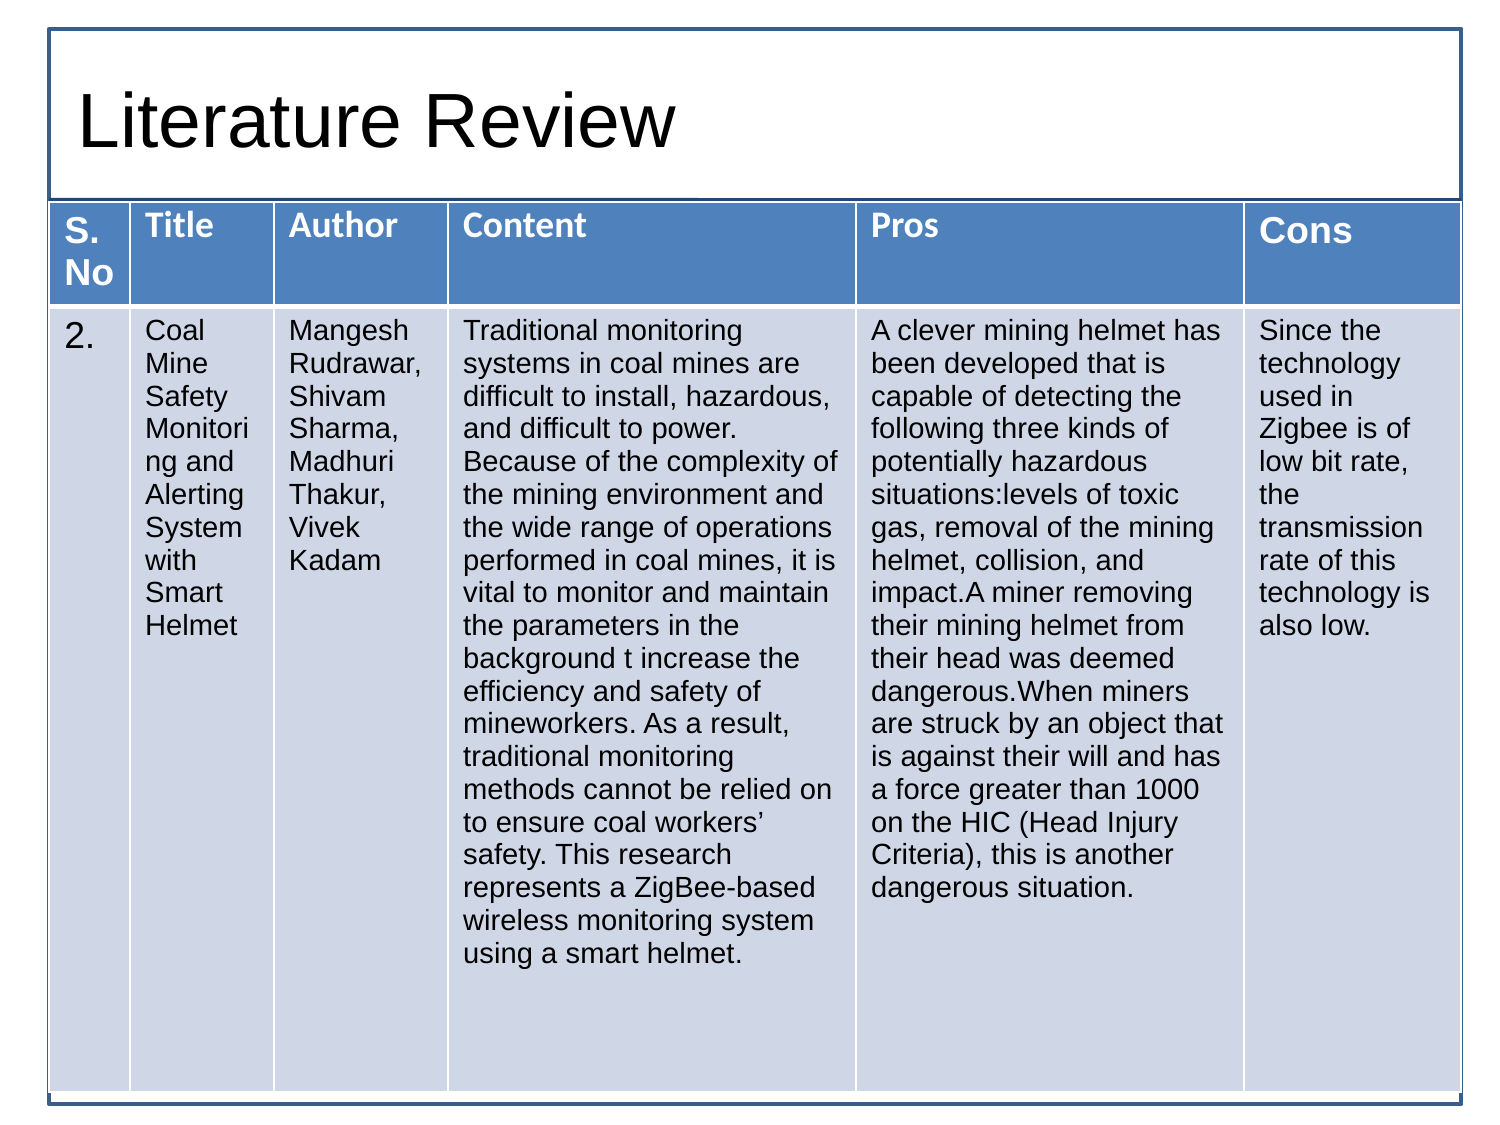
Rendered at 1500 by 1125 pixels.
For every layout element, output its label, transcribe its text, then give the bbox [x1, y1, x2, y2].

title Literature Review [62, 62, 1413, 170]
table_header Cons [1245, 203, 1460, 304]
slide_number [1074, 1093, 1425, 1103]
slide_number [75, 1093, 425, 1103]
table_cell A clever mining helmet has been developed that is capable of detecting the following three kinds of potentially hazardous situations:levels of toxic gas, removal of the mining helmet, collision, and impact.A miner removing their mining helmet from their head was deemed dangerous.When miners are struck by an object that is against their will and has a force greater than 1000 on the HIC (Head Injury Criteria), this is another dangerous situation. [857, 309, 1243, 1091]
table_cell 2. [50, 309, 129, 1091]
table_cell Since the technology used in Zigbee is of low bit rate, the transmission rate of this technology is also low. [1245, 309, 1460, 1091]
table_header Pros [857, 203, 1243, 304]
table_cell Coal Mine Safety Monitoring and Alerting System with Smart Helmet [131, 309, 273, 1091]
table_cell Mangesh Rudrawar, Shivam Sharma, Madhuri Thakur, Vivek Kadam [275, 309, 447, 1091]
table_header Title [131, 203, 273, 304]
table_cell Traditional monitoring systems in coal mines are difficult to install, hazardous, and difficult to power. Because of the complexity of the mining environment and the wide range of operations performed in coal mines, it is vital to monitor and maintain the parameters in the background t increase the efficiency and safety of mineworkers. As a result, traditional monitoring methods cannot be relied on to ensure coal workers’ safety. This research represents a ZigBee-based wireless monitoring system using a smart helmet. [449, 309, 855, 1091]
table_header Author [275, 203, 447, 304]
footer Information Technology [512, 1093, 988, 1103]
table_header S. No [50, 203, 129, 304]
table_header Content [449, 203, 855, 304]
